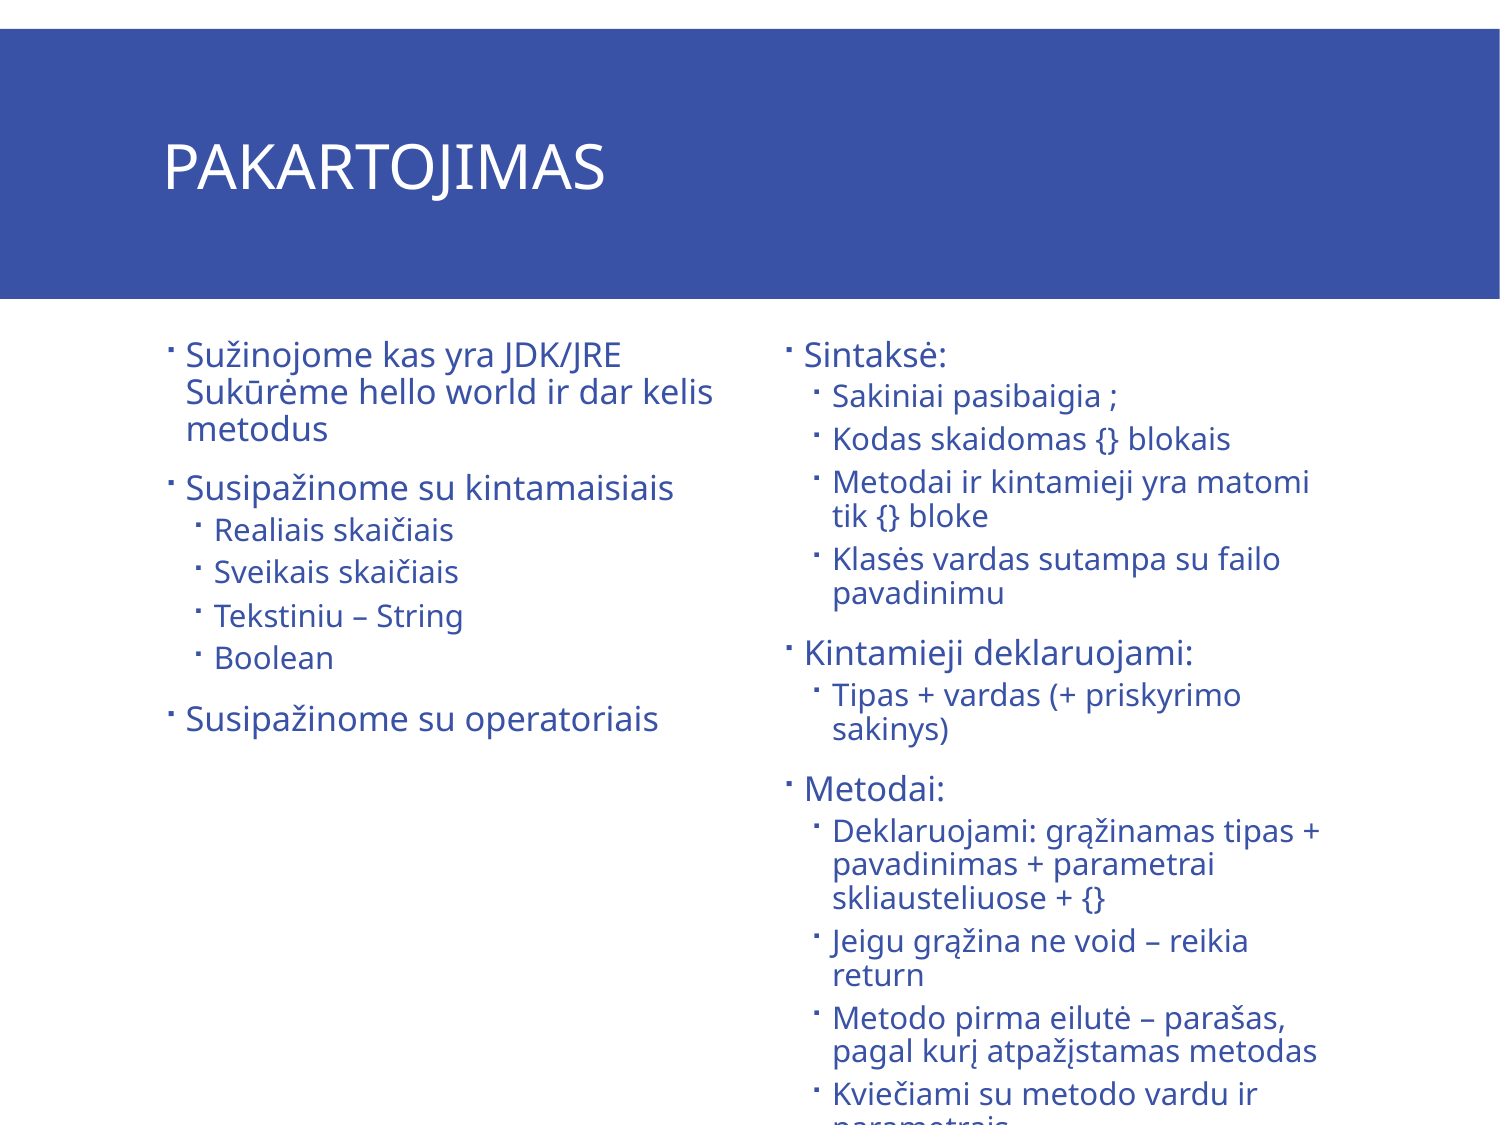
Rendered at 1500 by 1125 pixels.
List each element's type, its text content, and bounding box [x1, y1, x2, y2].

list Sužinojome kas yra JDK/JRE Sukūrėme hello world ir dar kelis metodus Susipažinome su kintamaisiais Realiais skaičiais Sveikais skaičiais Tekstiniu – String Boolean Susipažinome su operatoriais [148, 329, 734, 1020]
list Sintaksė: Sakiniai pasibaigia ; Kodas skaidomas {} blokais Metodai ir kintamieji yra matomi tik {} bloke Klasės vardas sutampa su failo pavadinimu Kintamieji deklaruojami: Tipas + vardas (+ priskyrimo sakinys) Metodai: Deklaruojami: grąžinamas tipas + pavadinimas + parametrai skliausteliuose + {} Jeigu grąžina ne void – reikia return Metodo pirma eilutė – parašas, pagal kurį atpažįstamas metodas Kviečiami su metodo vardu ir parametrais [766, 329, 1352, 1020]
title Pakartojimas [147, 46, 1352, 294]
